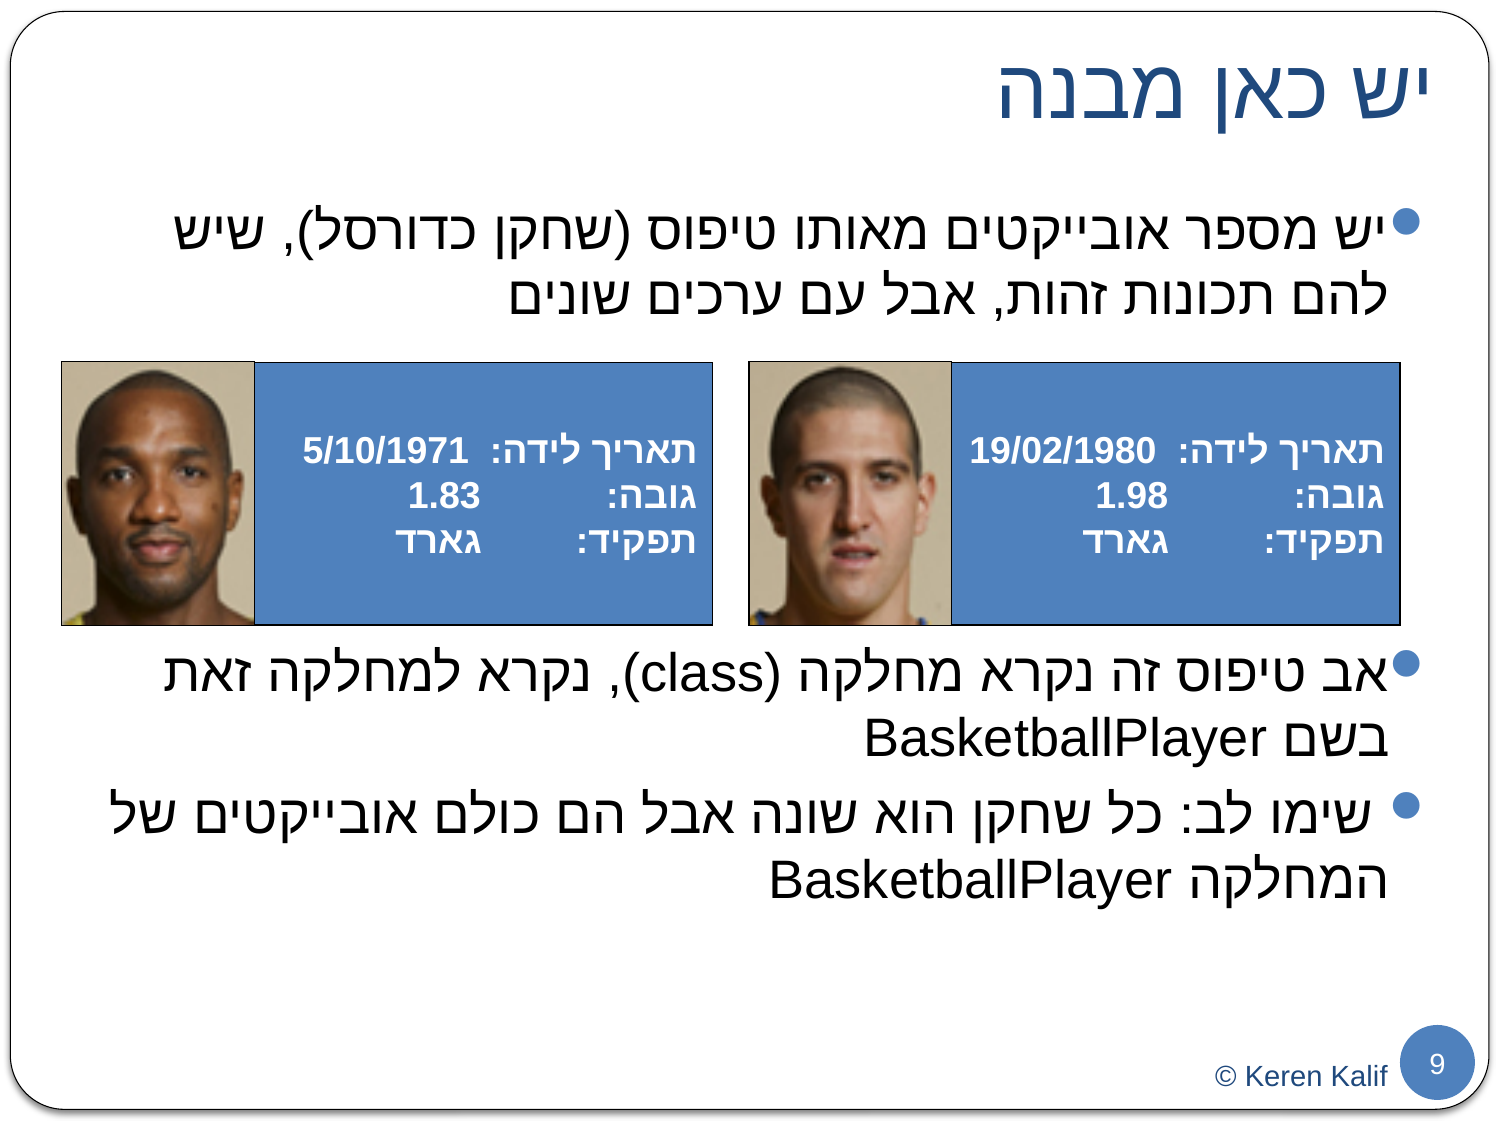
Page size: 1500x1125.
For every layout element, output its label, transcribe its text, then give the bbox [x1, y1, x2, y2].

text_box 9 [1399, 1024, 1475, 1100]
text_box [62, 362, 713, 626]
list יש מספר אובייקטים מאותו טיפוס (שחקן כדורסל), שיש להם תכונות זהות, אבל עם ערכים שונים אב טיפוס זה נקרא מחלקה (class), נקרא למחלקה זאת בשם BasketballPlayer שימו לב: כל שחקן הוא שונה אבל הם כולם אובייקטים של המחלקה BasketballPlayer [49, 187, 1451, 1038]
footer © Keren Kalif [1200, 1037, 1500, 1113]
title יש כאן מבנה [49, 0, 1451, 151]
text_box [749, 362, 1401, 626]
